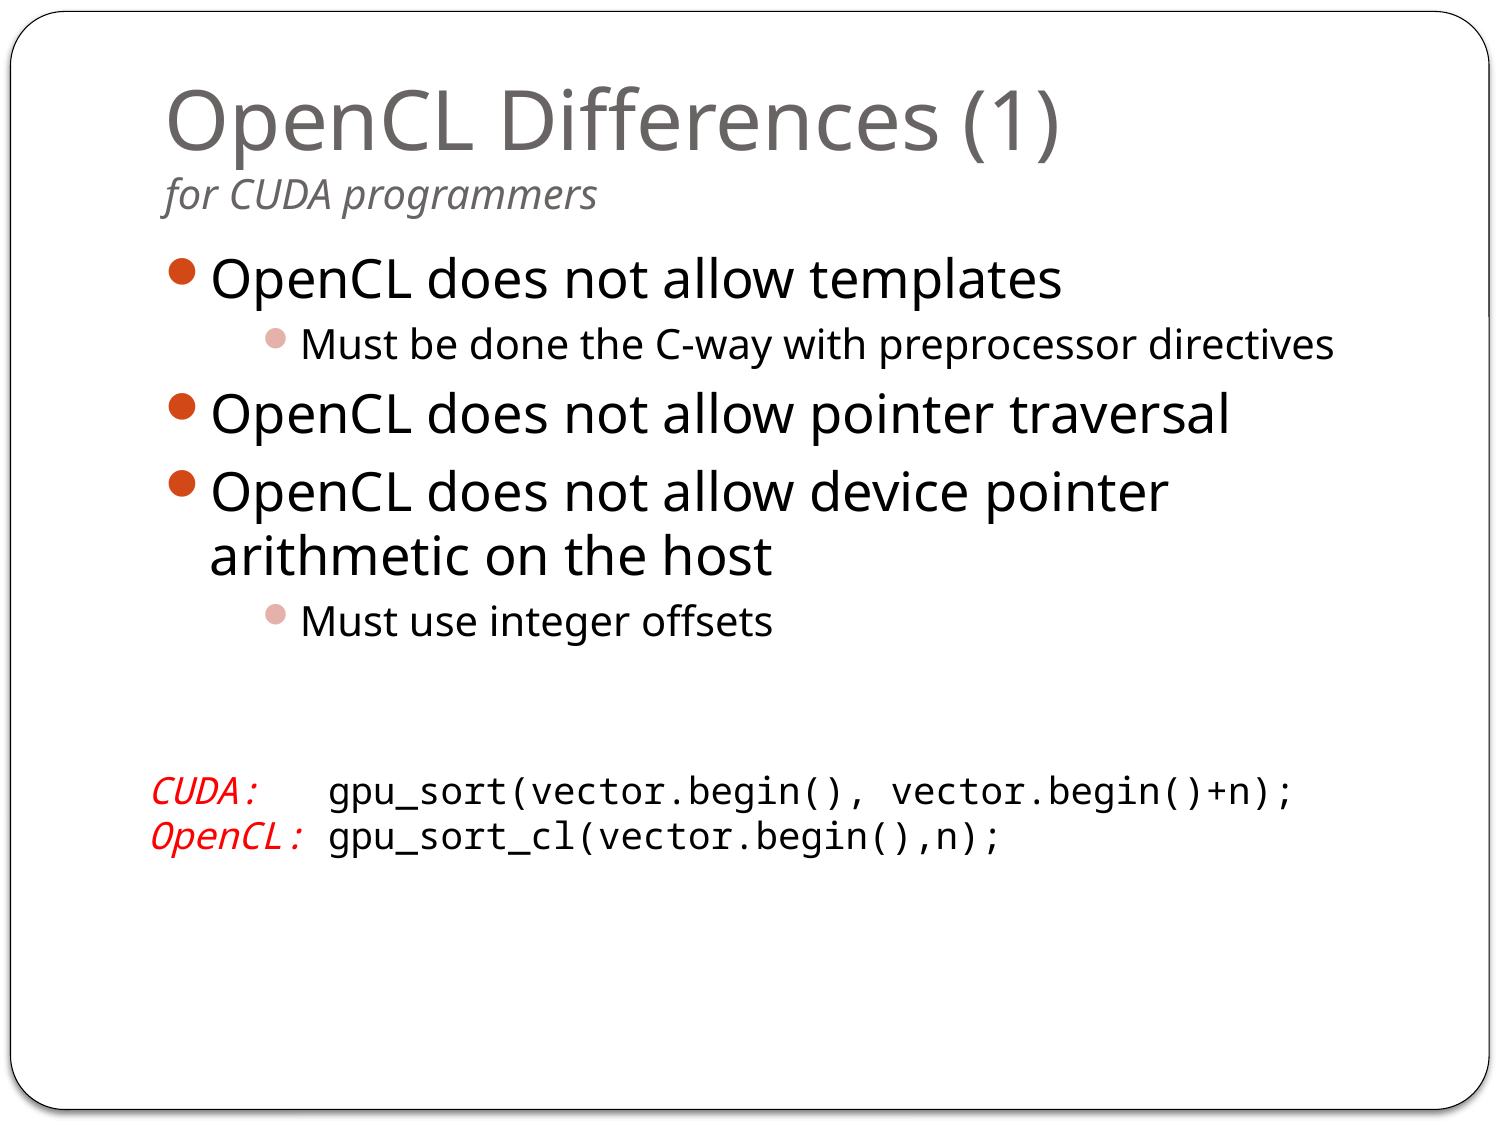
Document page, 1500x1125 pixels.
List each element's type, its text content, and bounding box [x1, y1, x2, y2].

title OpenCL Differences (1) for CUDA programmers [150, 45, 1425, 233]
text_box CUDA: gpu_sort(vector.begin(), vector.begin()+n); OpenCL: gpu_sort_cl(vector.begin(),n); [133, 760, 1323, 865]
list OpenCL does not allow templates Must be done the C-way with preprocessor directives OpenCL does not allow pointer traversal OpenCL does not allow device pointer arithmetic on the host Must use integer offsets [150, 237, 1425, 988]
